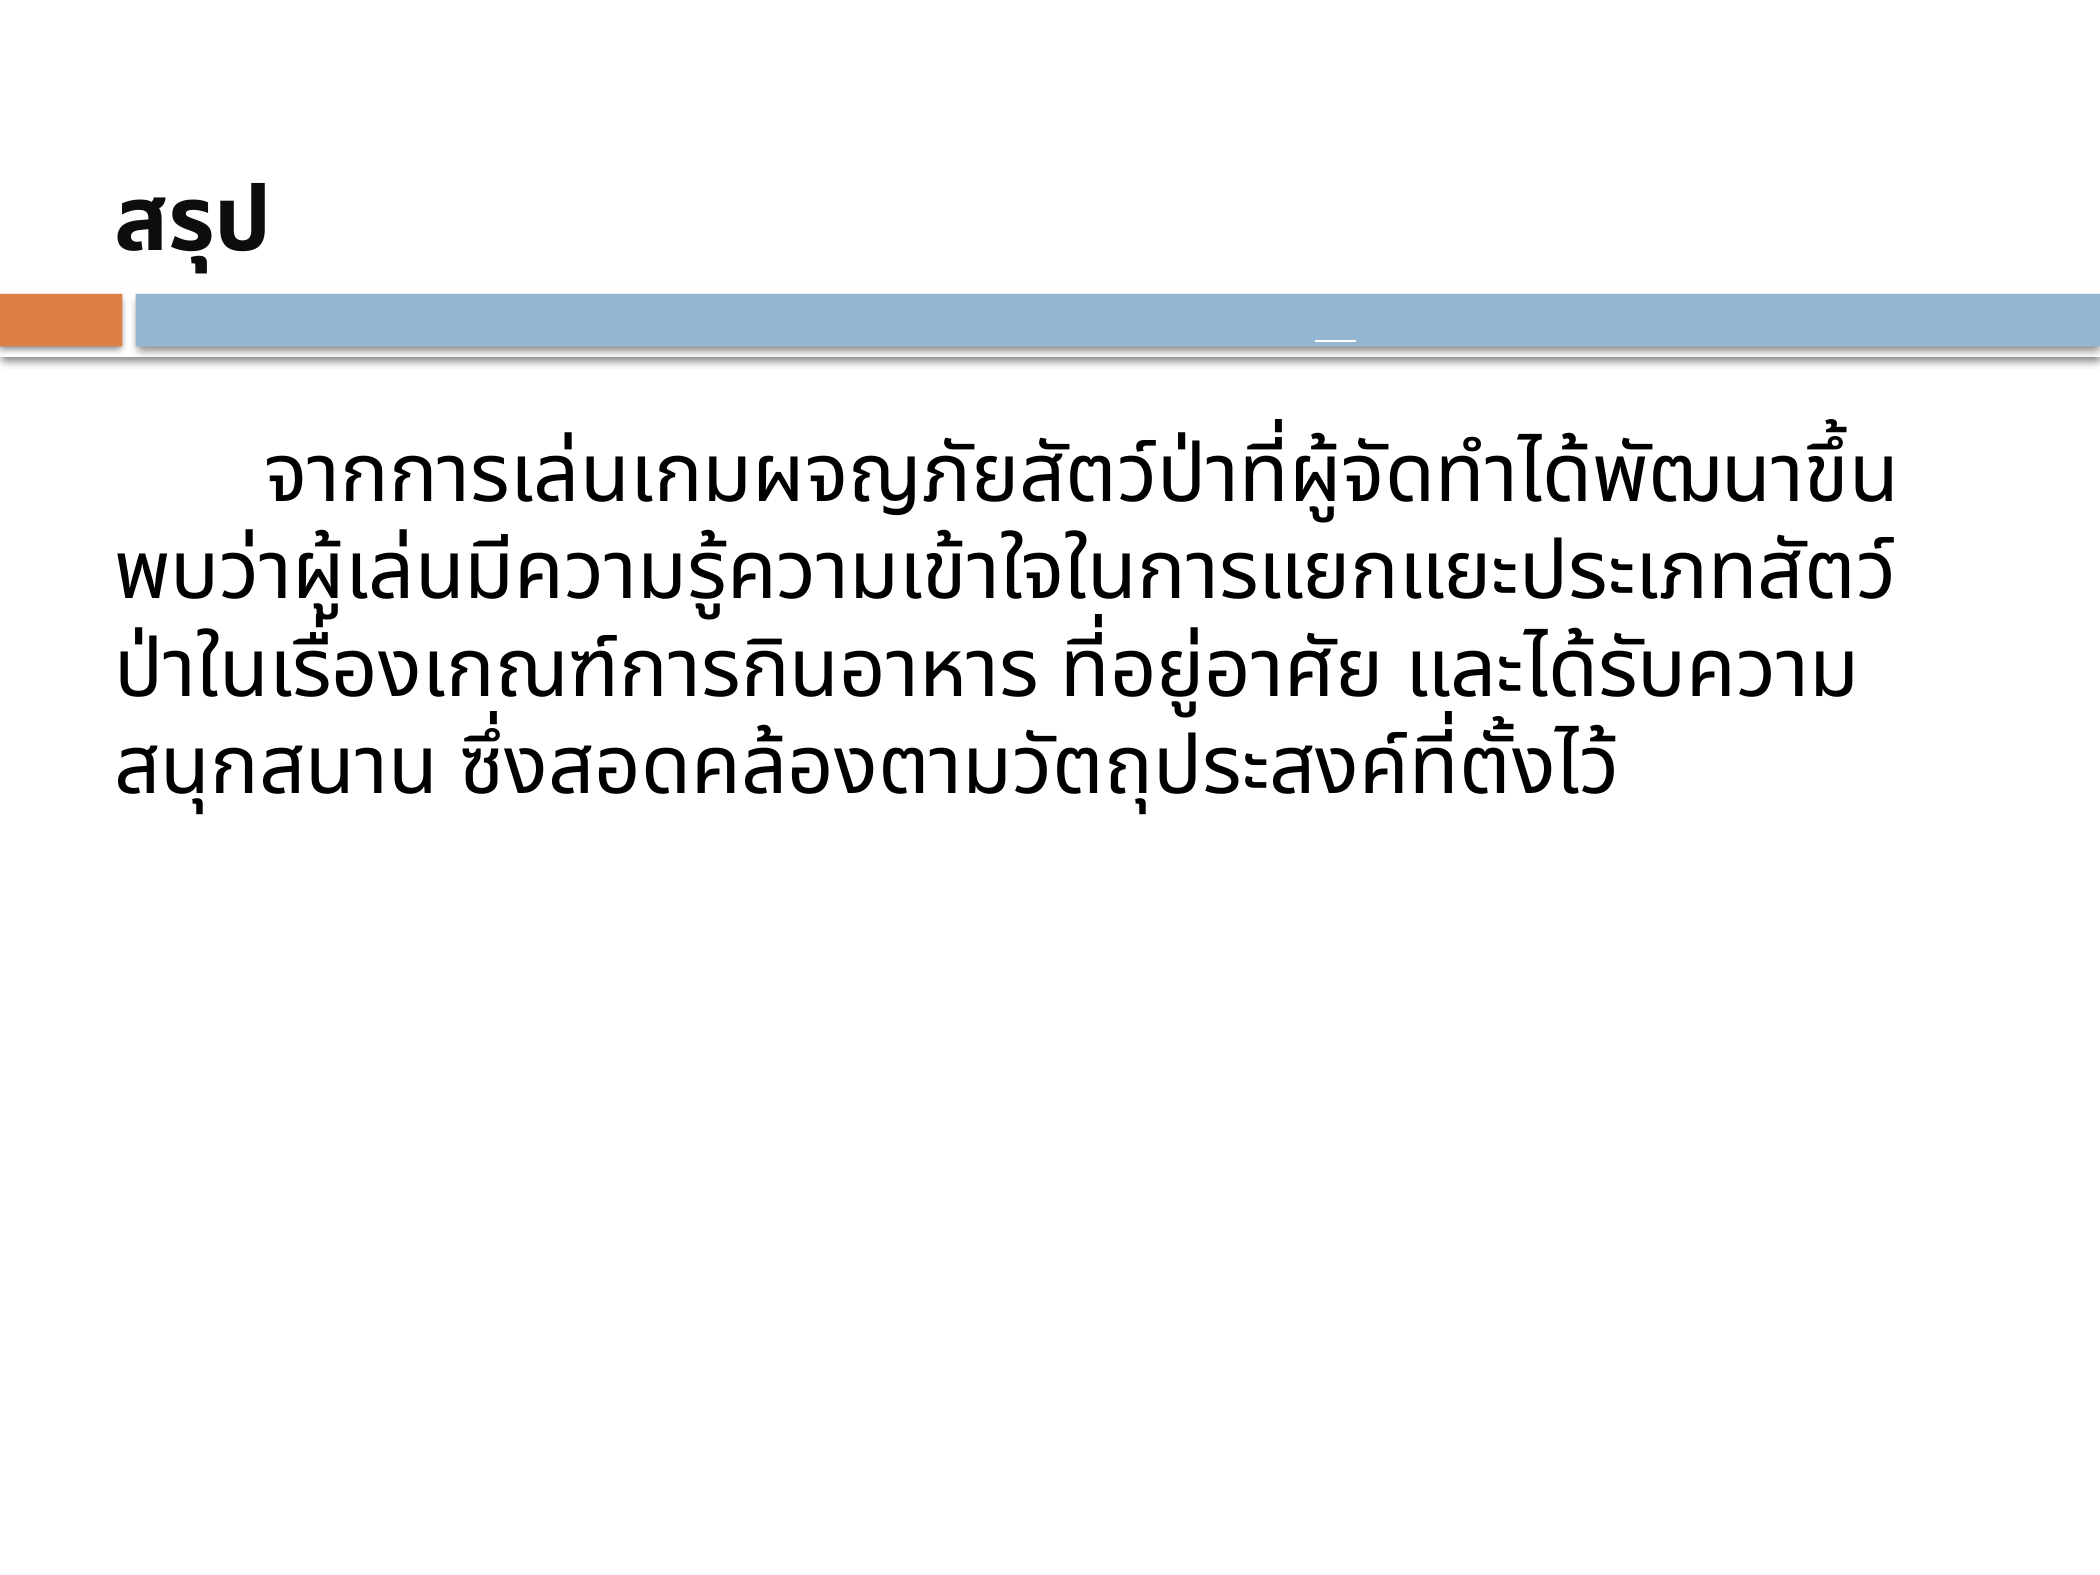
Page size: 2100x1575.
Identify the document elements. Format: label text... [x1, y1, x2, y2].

title สรุป [93, 149, 1984, 279]
list จากการเล่นเกมผจญภัยสัตว์ป่าที่ผู้จัดทำได้พัฒนาขึ้น พบว่าผู้เล่นมีความรู้ความเข้าใจในการแยกแยะประเภทสัตว์ป่าในเรื่องเกณฑ์การกินอาหาร ที่อยู่อาศัย และได้รับความสนุกสนาน ซึ่งสอดคล้องตามวัตถุประสงค์ที่ตั้งไว้ [93, 409, 1948, 1060]
